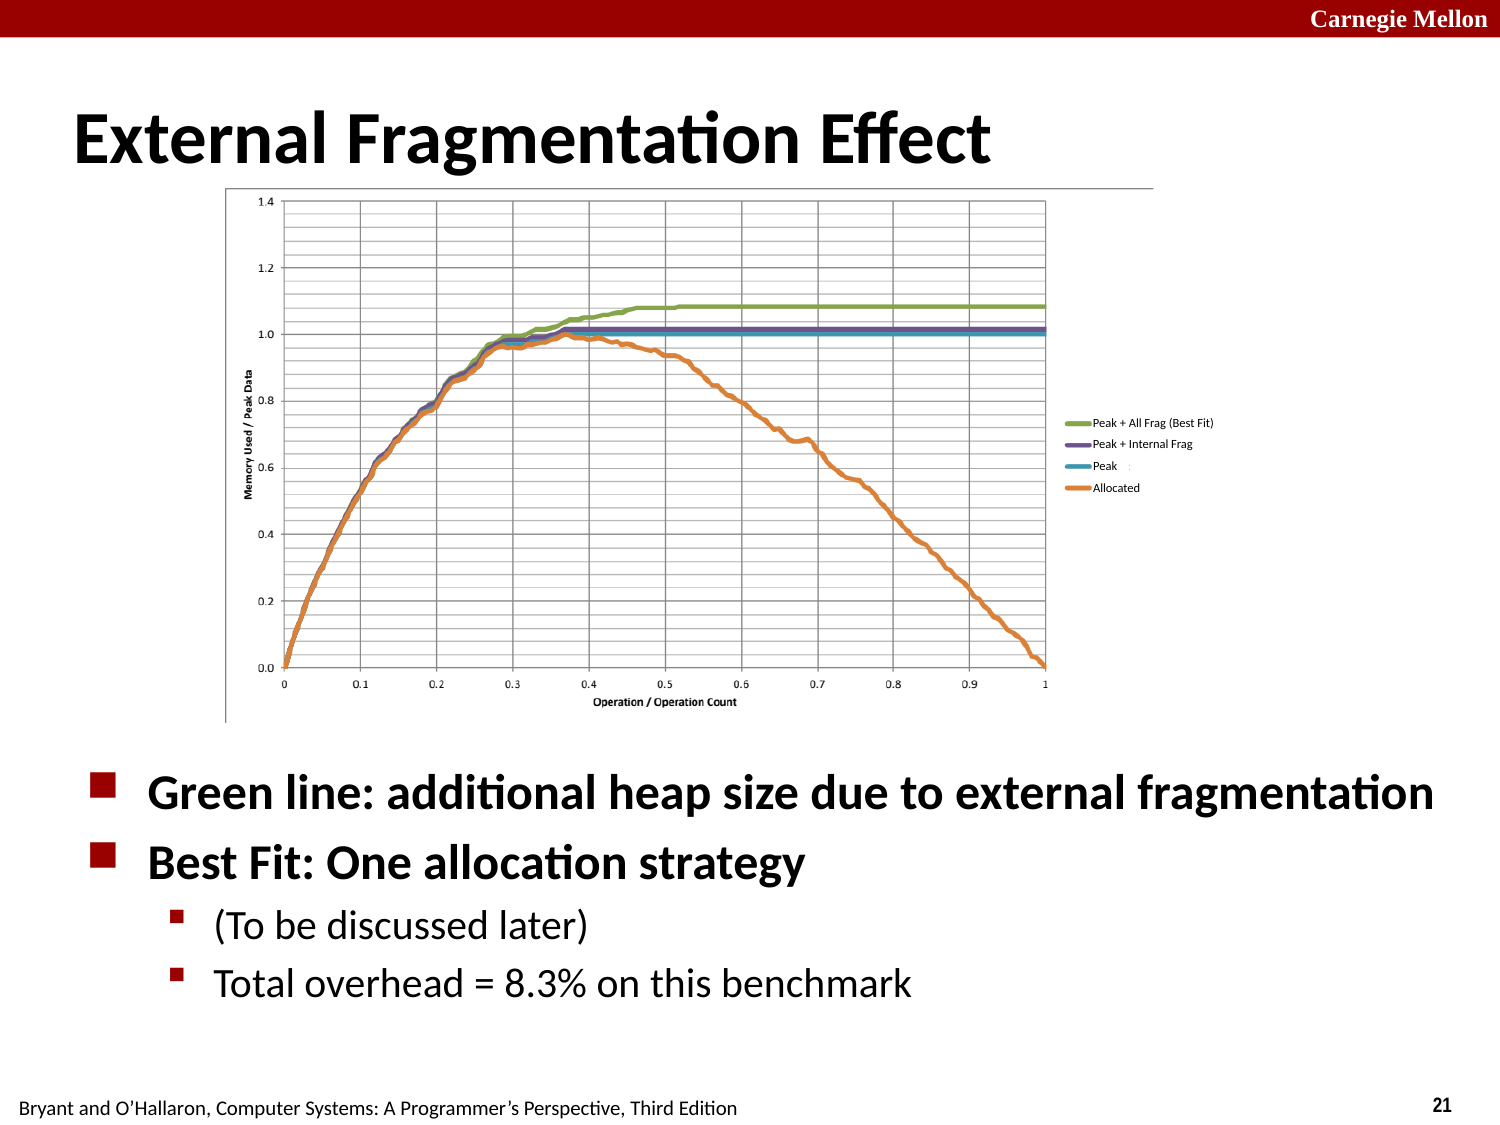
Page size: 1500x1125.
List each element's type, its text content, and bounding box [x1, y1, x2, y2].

title External Fragmentation Effect [58, 71, 1305, 197]
text_box Peak + Internal Frag [1157, 434, 1220, 453]
list Green line: additional heap size due to external fragmentation Best Fit: One allocation strategy (To be discussed later) Total overhead = 8.3% on this benchmark [76, 751, 1461, 1054]
text_box Peak + All Frag (Best Fit) [1157, 413, 1220, 431]
picture [224, 188, 1154, 723]
